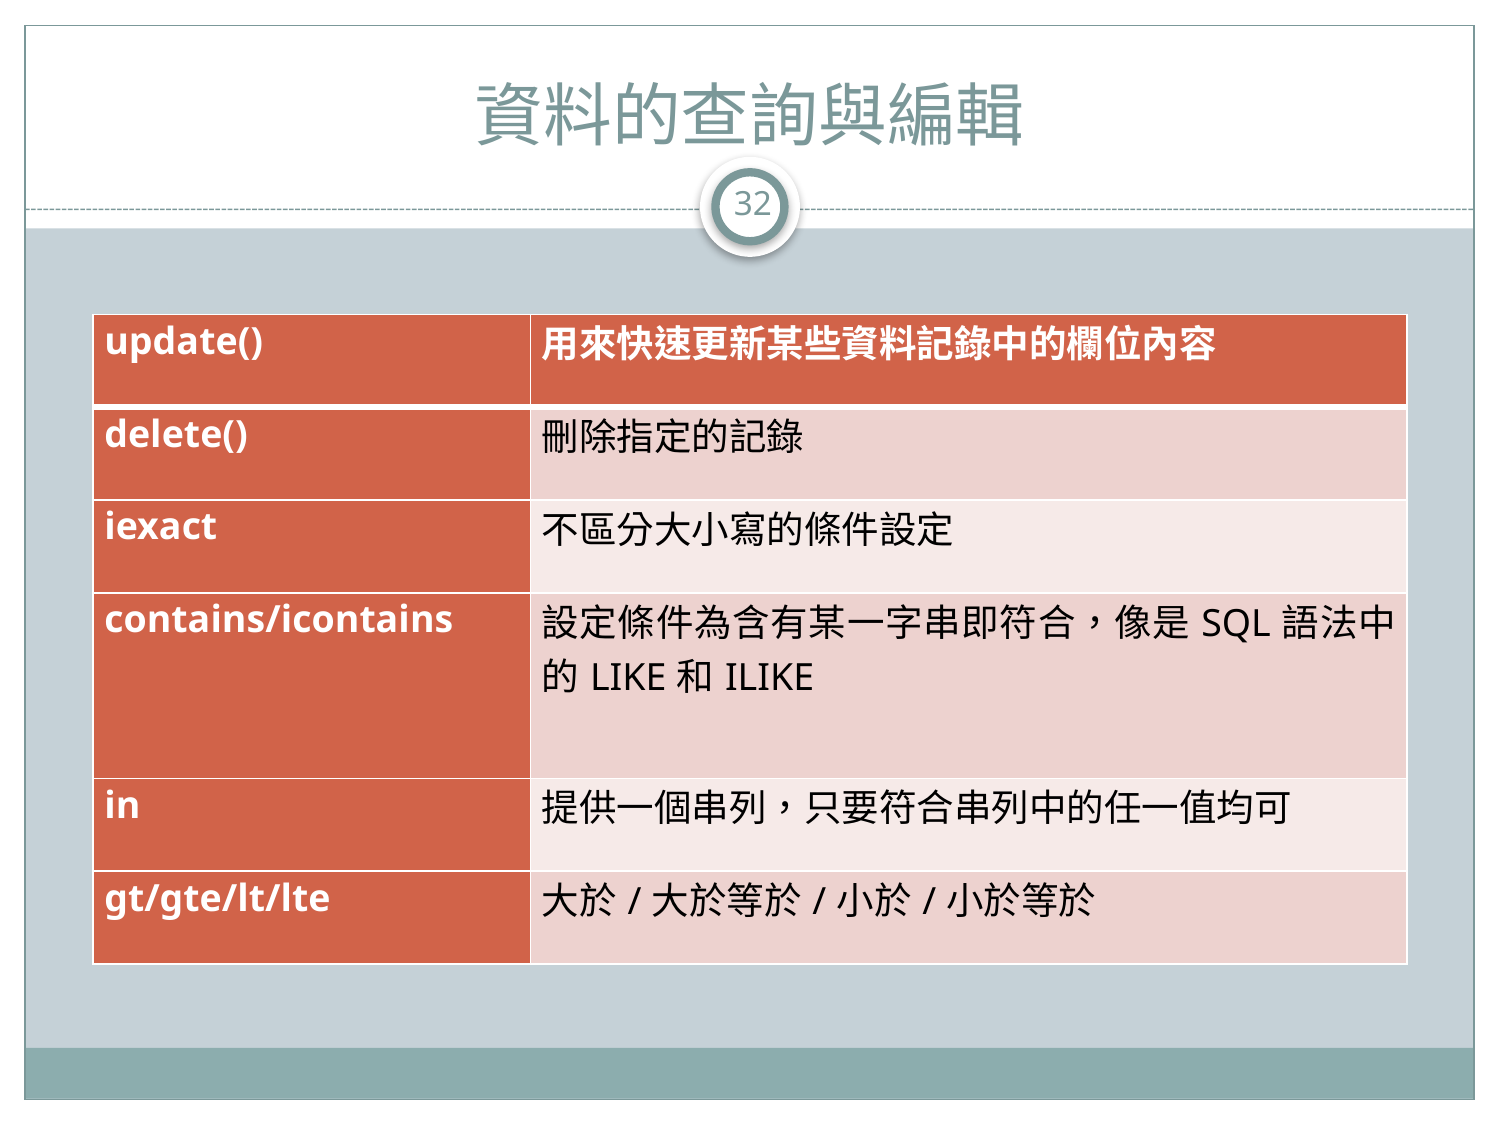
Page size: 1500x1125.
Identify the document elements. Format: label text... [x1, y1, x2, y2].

table_header 用來快速更新某些資料記錄中的欄位內容 [531, 315, 1406, 404]
table_cell 設定條件為含有某一字串即符合，像是SQL語法中的LIKE和ILIKE [531, 594, 1406, 778]
table_cell in [94, 779, 530, 870]
table_cell 大於/大於等於/小於/小於等於 [531, 872, 1406, 963]
title 資料的查詢與編輯 [49, 37, 1450, 162]
table_cell gt/gte/lt/lte [94, 872, 530, 963]
table_cell iexact [94, 501, 530, 592]
table_cell 提供一個串列，只要符合串列中的任一值均可 [531, 779, 1406, 870]
table_cell 刪除指定的記錄 [531, 410, 1406, 499]
slide_number 32 [715, 168, 791, 241]
table_cell contains/icontains [94, 594, 530, 778]
table_cell delete() [94, 410, 530, 499]
table_header update() [94, 315, 530, 404]
table_cell 不區分大小寫的條件設定 [531, 501, 1406, 592]
